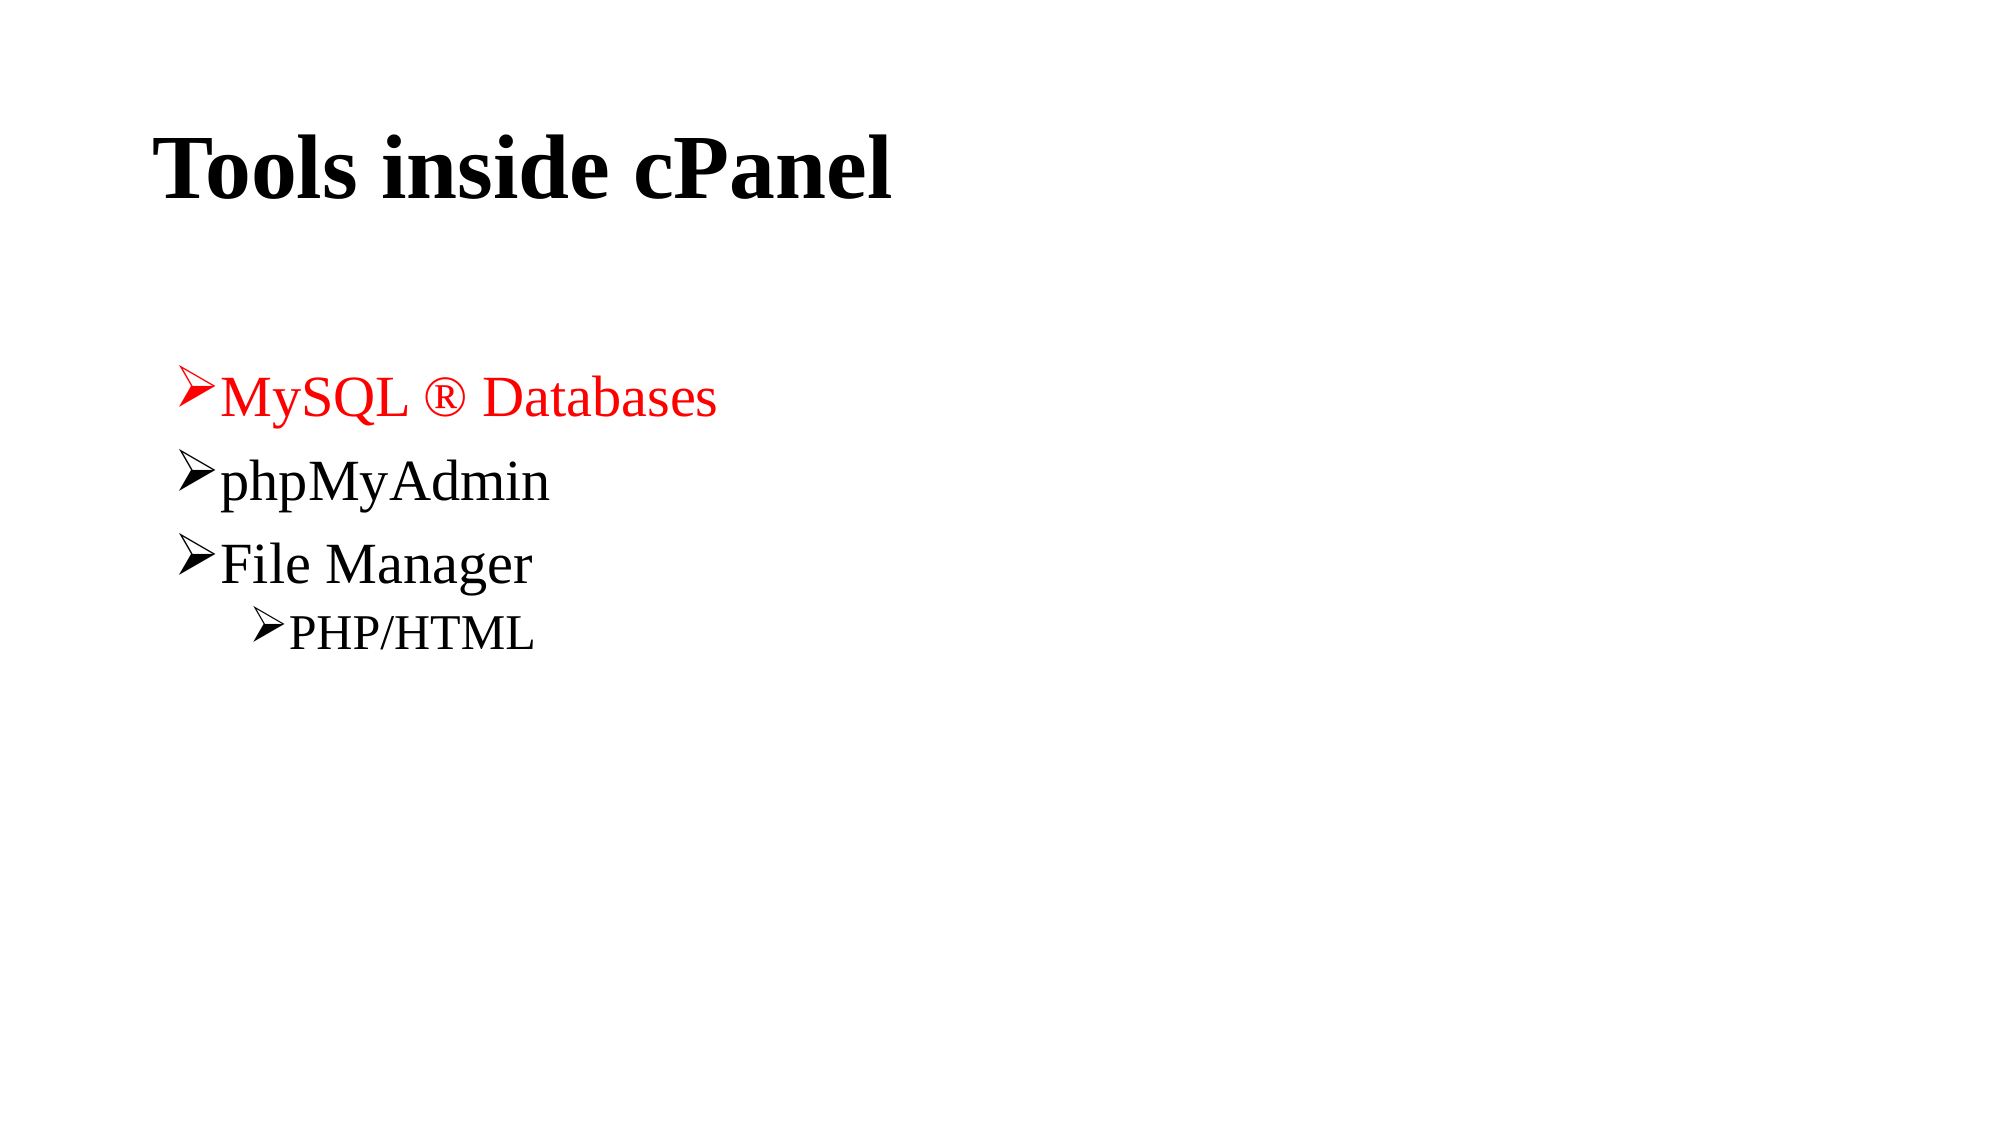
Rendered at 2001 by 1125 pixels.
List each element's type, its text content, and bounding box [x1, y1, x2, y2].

list MySQL ® Databases phpMyAdmin File Manager PHP/HTML [159, 358, 1078, 757]
title Tools inside cPanel [137, 59, 1863, 278]
